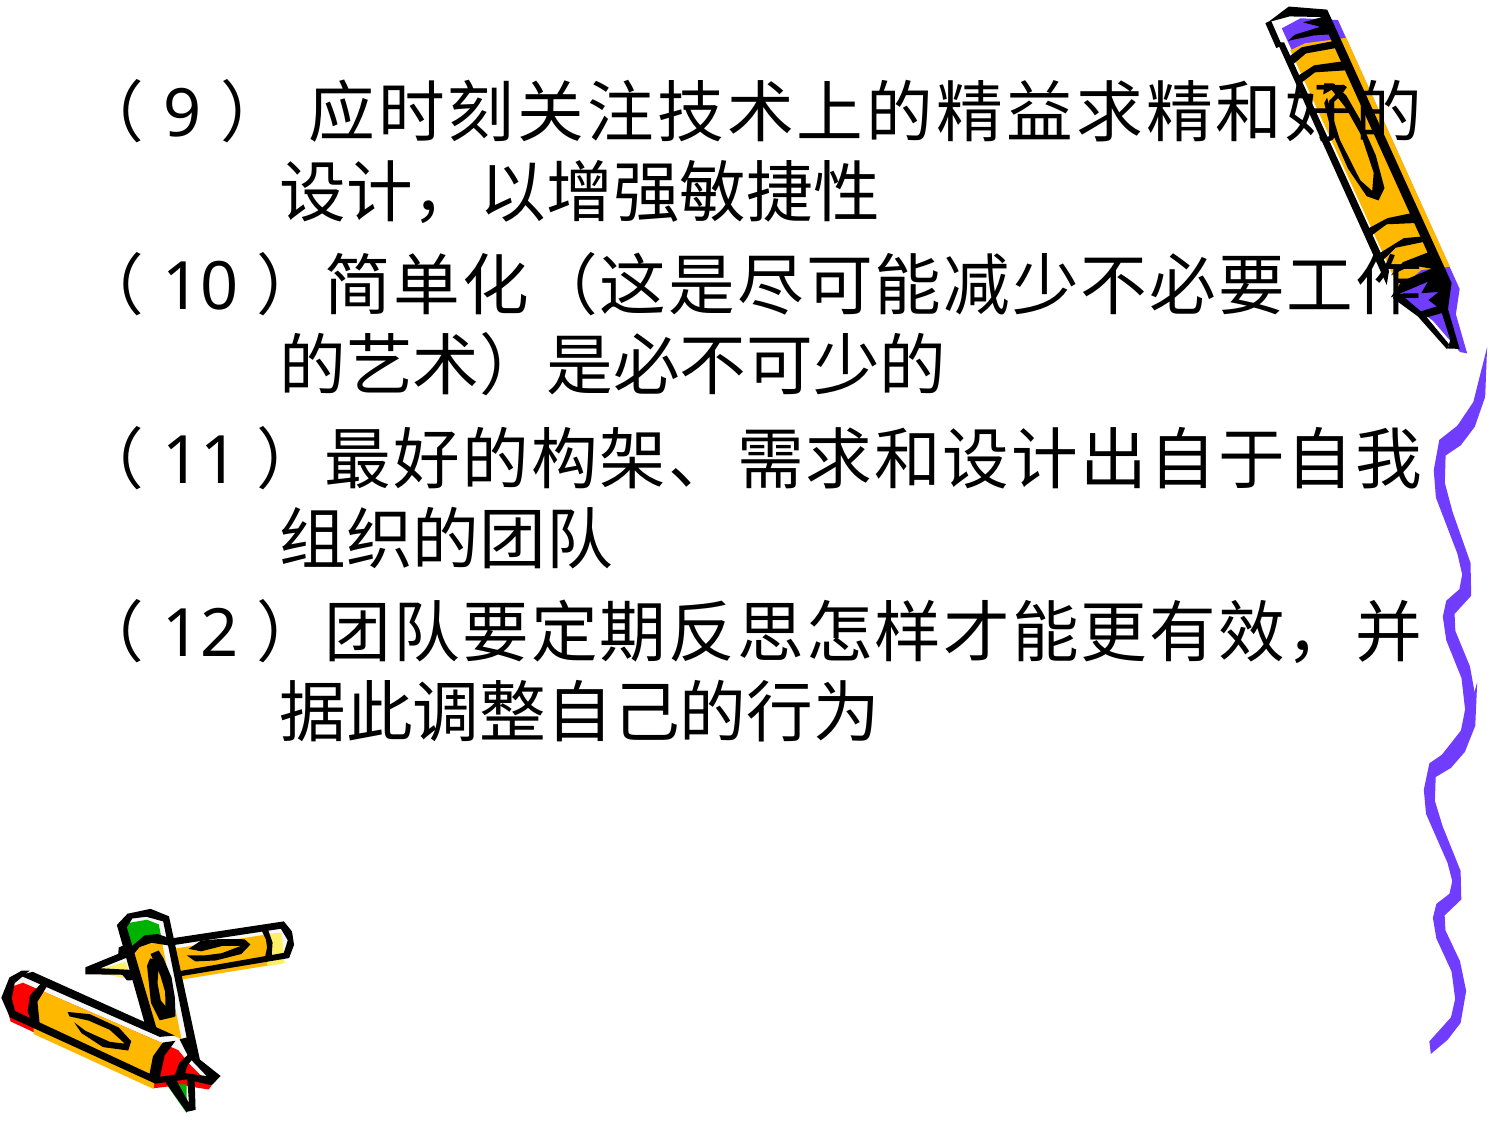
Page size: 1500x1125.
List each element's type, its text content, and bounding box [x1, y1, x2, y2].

list （9） 应时刻关注技术上的精益求精和好的设计，以增强敏捷性 （10）简单化（这是尽可能减少不必要工作的艺术）是必不可少的 （11）最好的构架、需求和设计出自于自我组织的团队 （12）团队要定期反思怎样才能更有效，并据此调整自己的行为 [62, 62, 1438, 1051]
